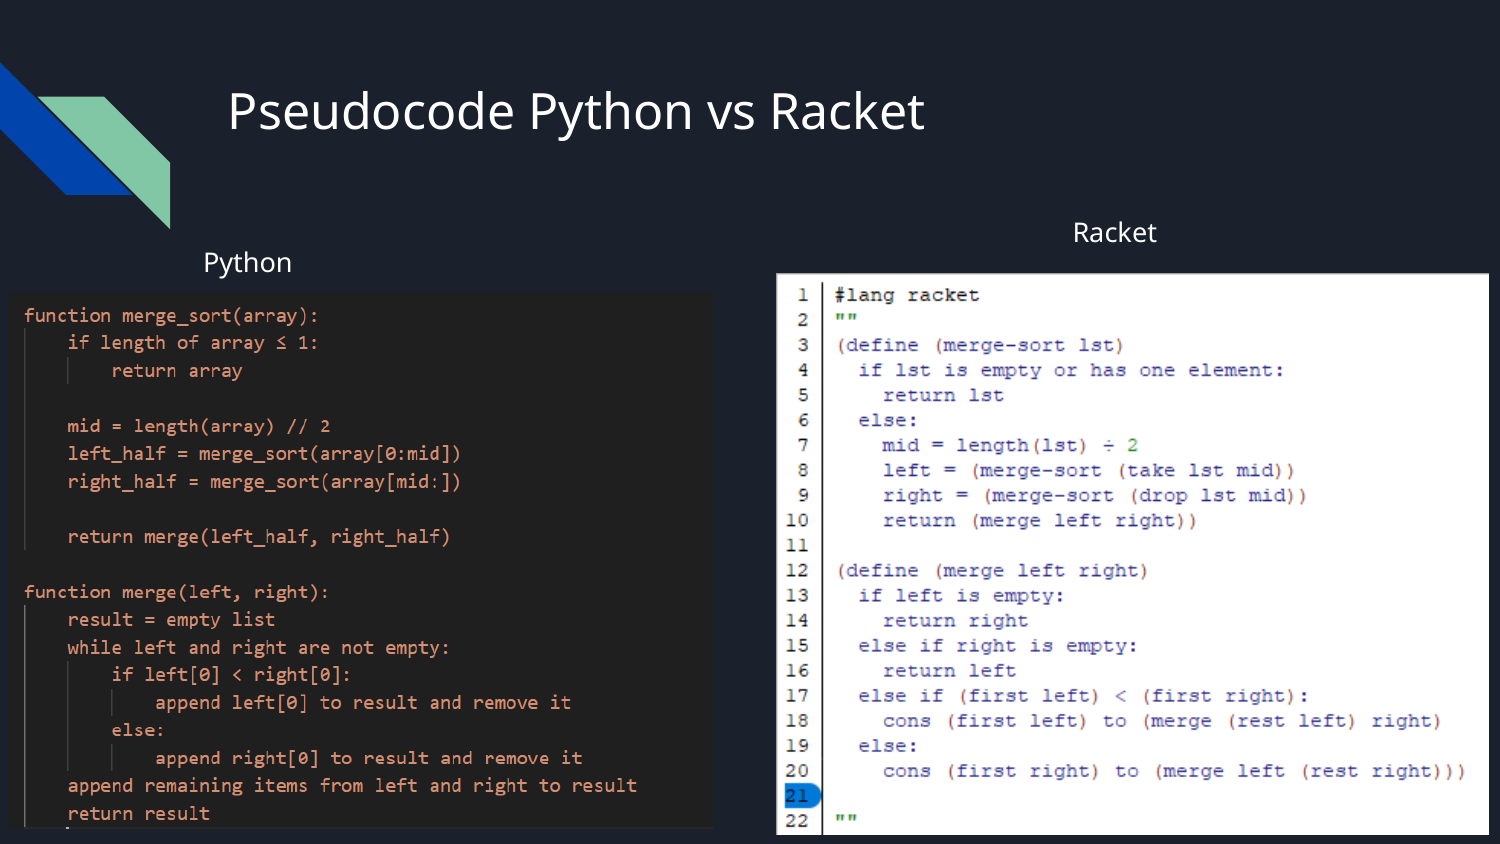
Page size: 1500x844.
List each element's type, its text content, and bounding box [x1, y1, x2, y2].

picture [8, 293, 713, 830]
text_box Racket [906, 200, 1323, 264]
picture [776, 273, 1489, 835]
title Pseudocode Python vs Racket [212, 64, 1368, 177]
text_box Python [27, 230, 475, 292]
